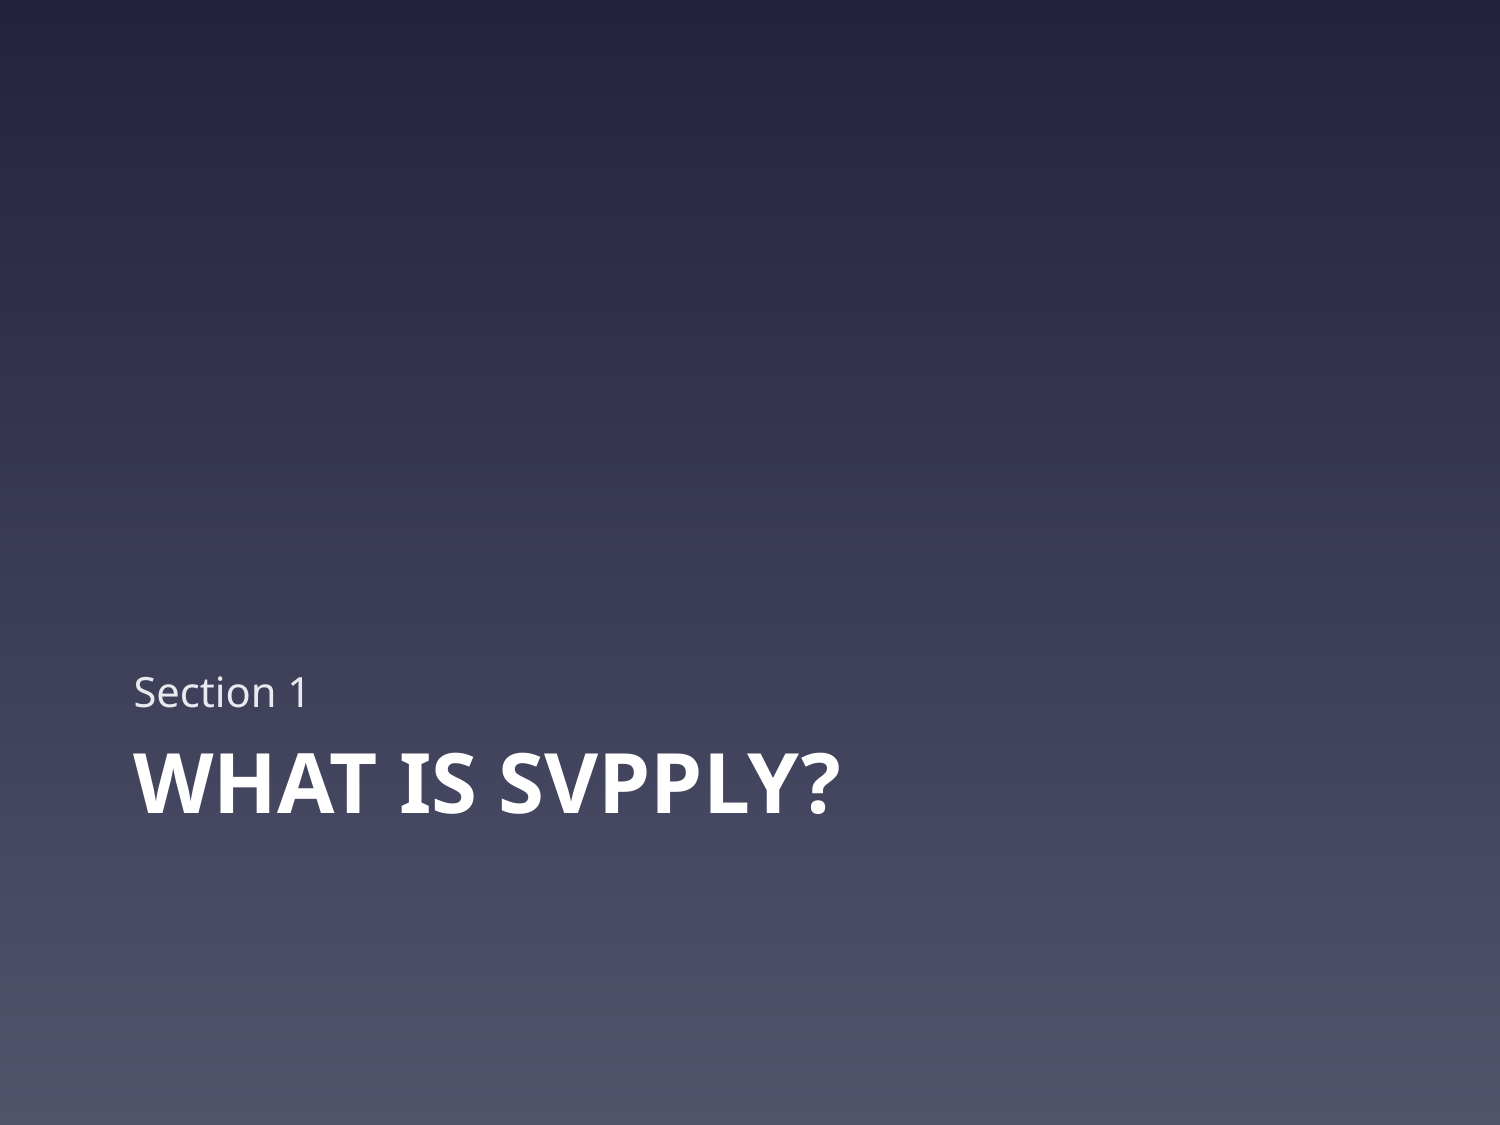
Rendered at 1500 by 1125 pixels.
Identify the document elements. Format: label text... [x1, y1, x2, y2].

title What is svpply? [118, 723, 1394, 947]
list Section 1 [118, 476, 1394, 723]
